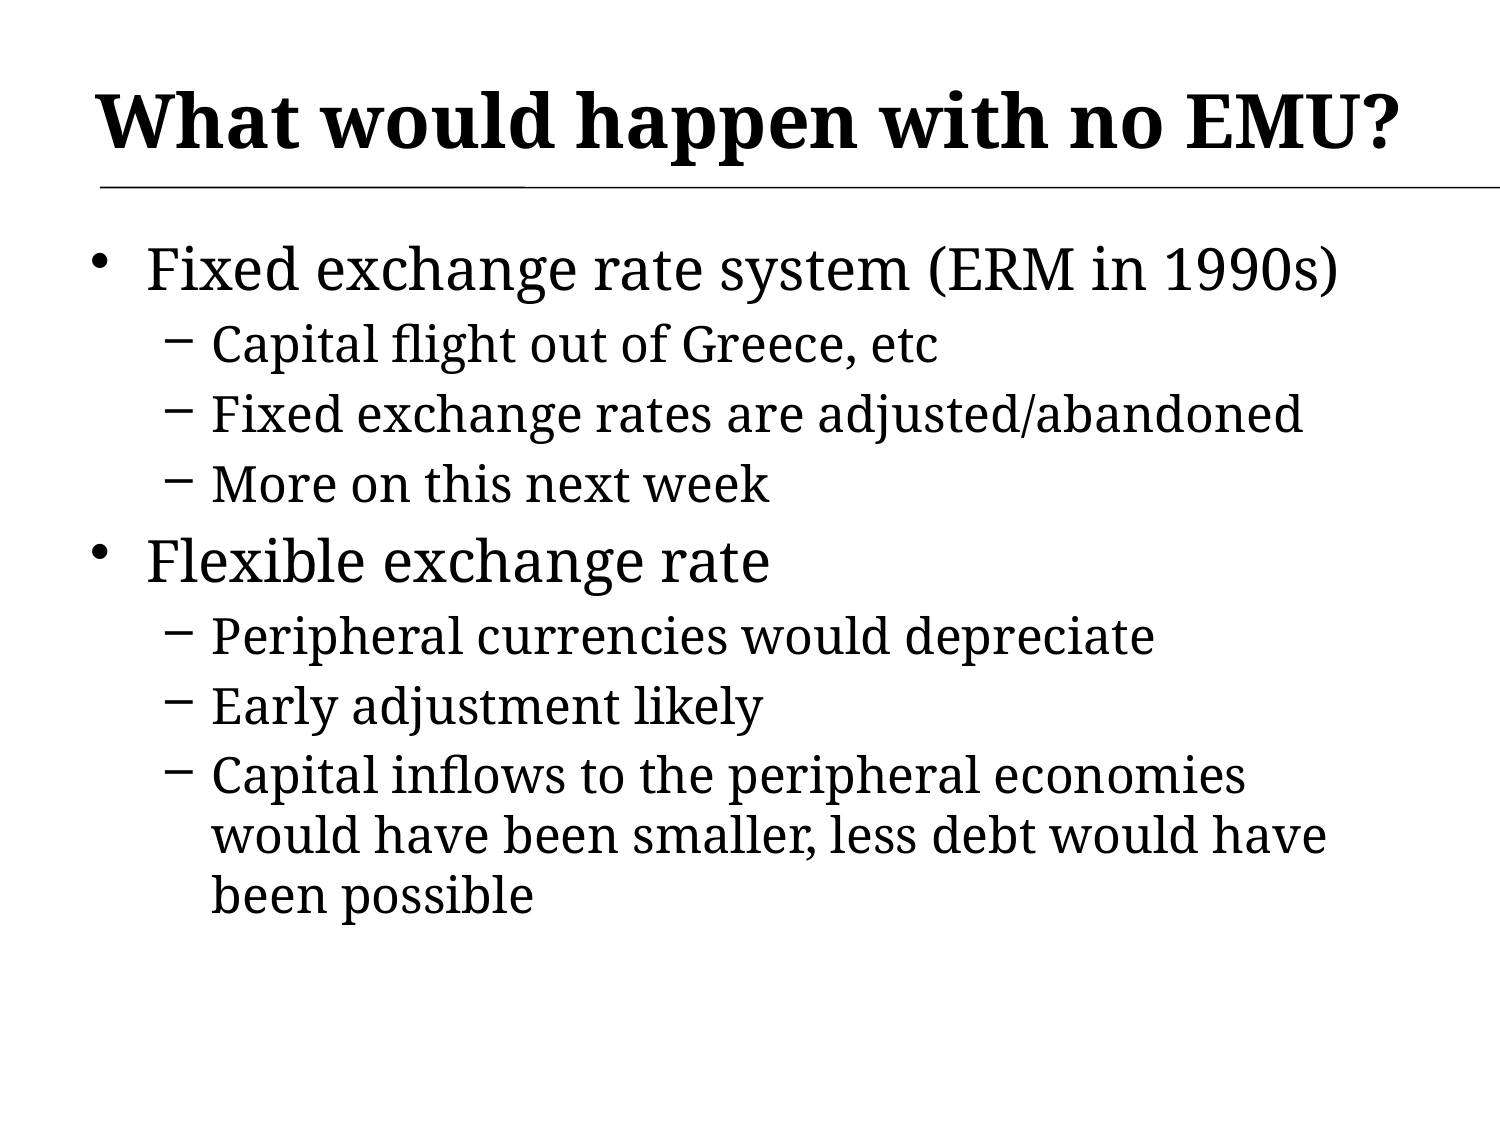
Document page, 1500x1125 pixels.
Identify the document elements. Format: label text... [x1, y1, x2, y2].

title What would happen with no EMU? [74, 49, 1426, 188]
list Fixed exchange rate system (ERM in 1990s) Capital flight out of Greece, etc Fixed exchange rates are adjusted/abandoned More on this next week Flexible exchange rate Peripheral currencies would depreciate Early adjustment likely Capital inflows to the peripheral economies would have been smaller, less debt would have been possible [74, 224, 1426, 968]
